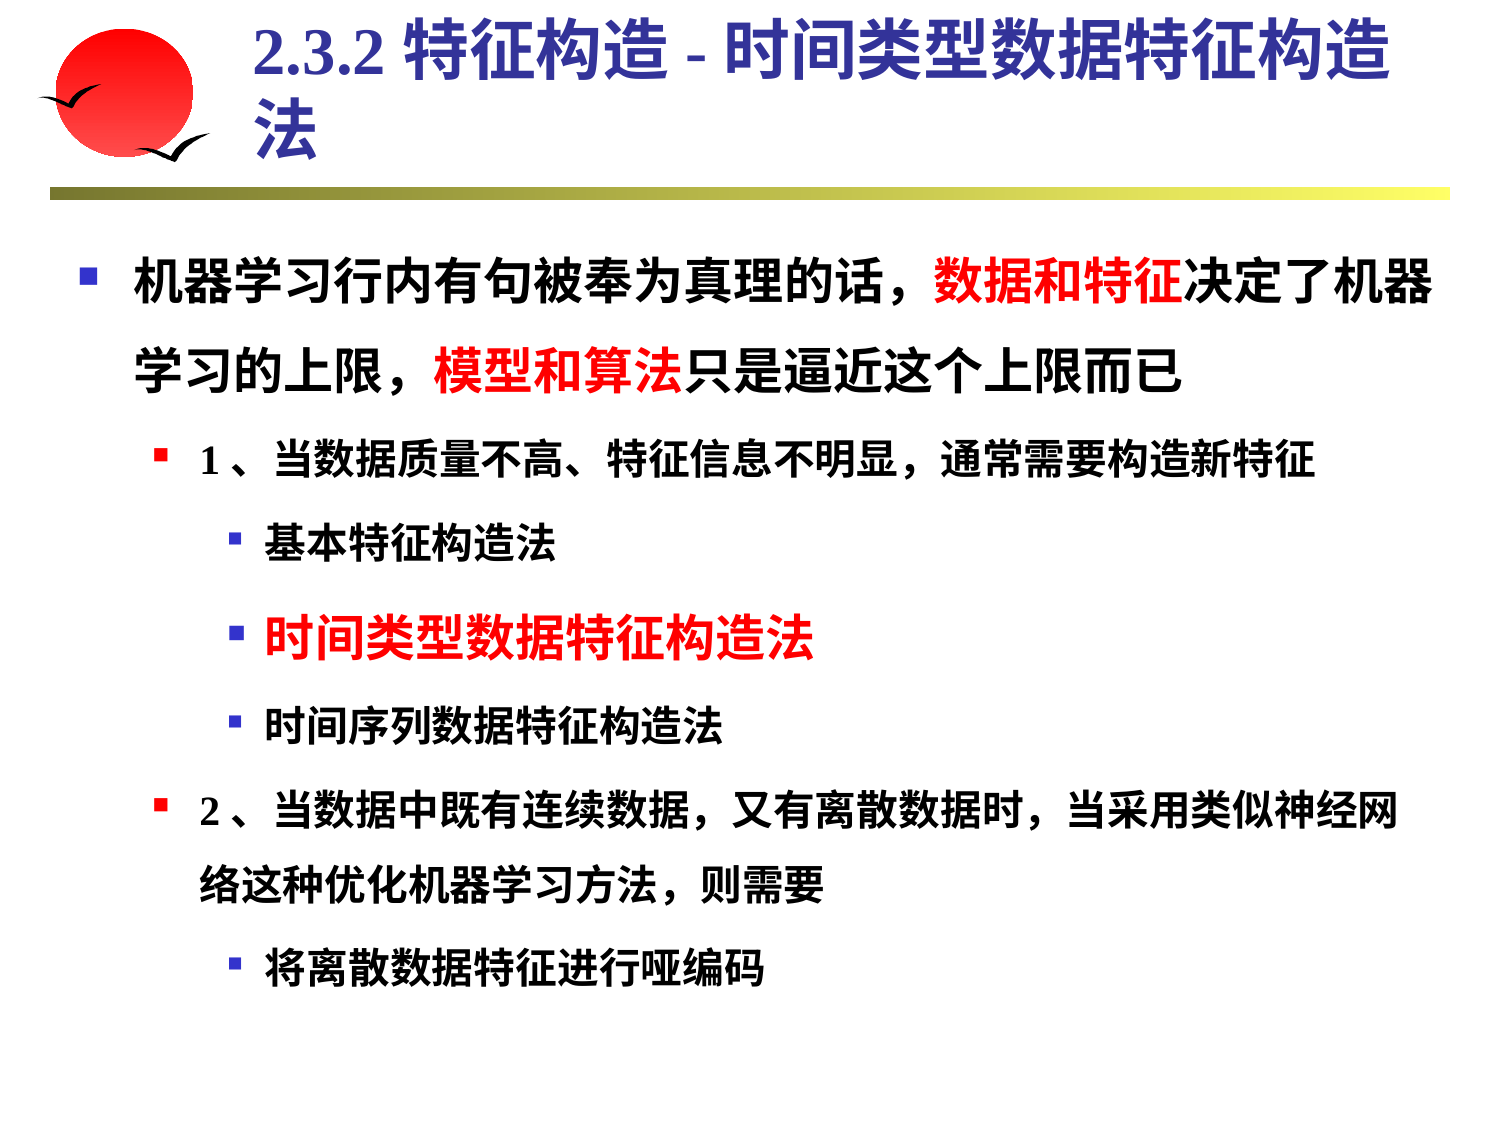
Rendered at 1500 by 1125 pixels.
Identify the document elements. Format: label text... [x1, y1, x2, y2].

list 机器学习行内有句被奉为真理的话，数据和特征决定了机器学习的上限，模型和算法只是逼近这个上限而已 1、当数据质量不高、特征信息不明显，通常需要构造新特征 基本特征构造法 时间类型数据特征构造法 时间序列数据特征构造法 2、当数据中既有连续数据，又有离散数据时，当采用类似神经网络这种优化机器学习方法，则需要 将离散数据特征进行哑编码 [62, 212, 1450, 1006]
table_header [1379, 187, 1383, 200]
title 2.3.2特征构造-时间类型数据特征构造法 [237, 50, 1450, 175]
